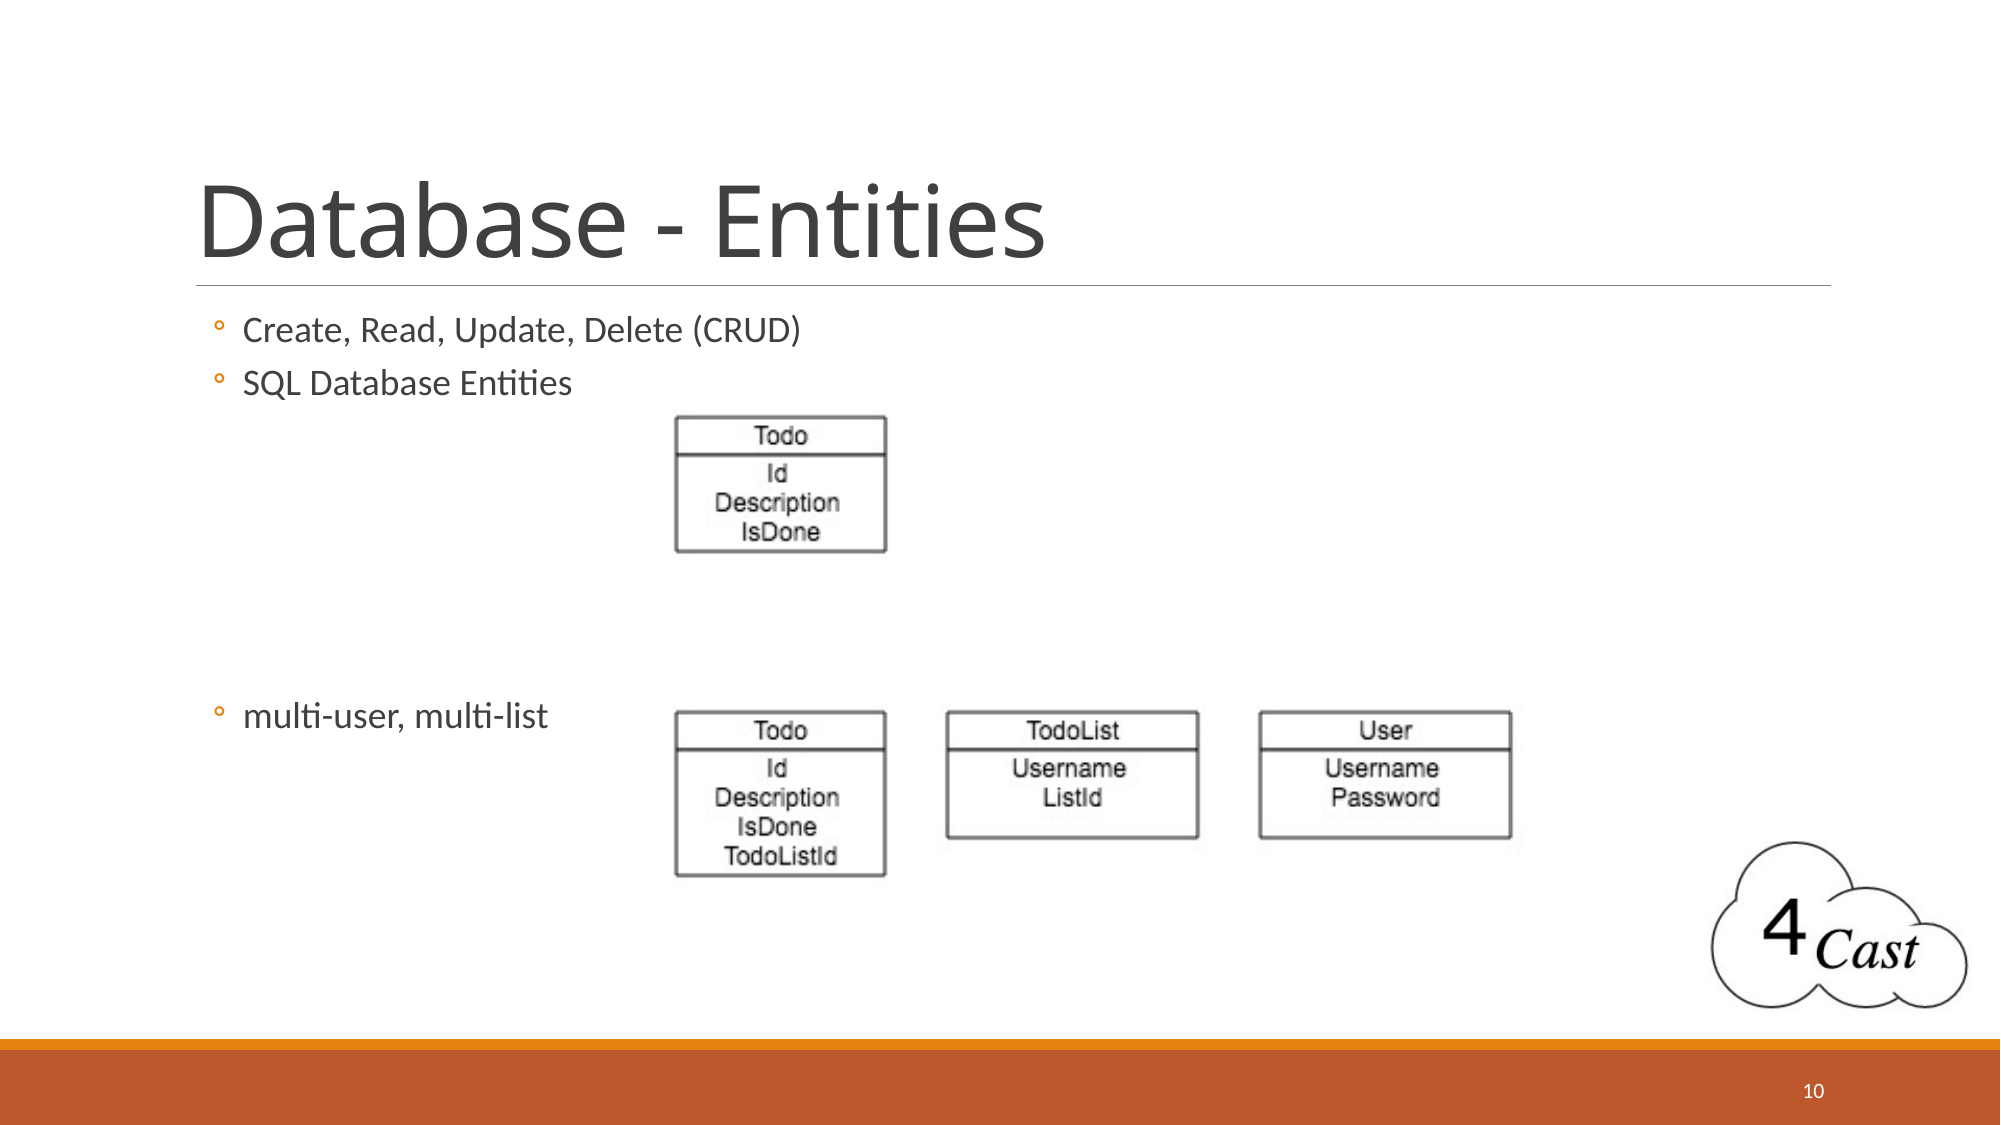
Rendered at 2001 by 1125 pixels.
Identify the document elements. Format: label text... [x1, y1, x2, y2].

list Create, Read, Update, Delete (CRUD) SQL Database Entities multi-user, multi-list [180, 302, 1830, 963]
picture [1707, 838, 1972, 1012]
picture [656, 670, 1558, 922]
slide_number 10 [1624, 1059, 1840, 1120]
picture [656, 376, 933, 598]
title Database - Entities [180, 47, 1830, 285]
